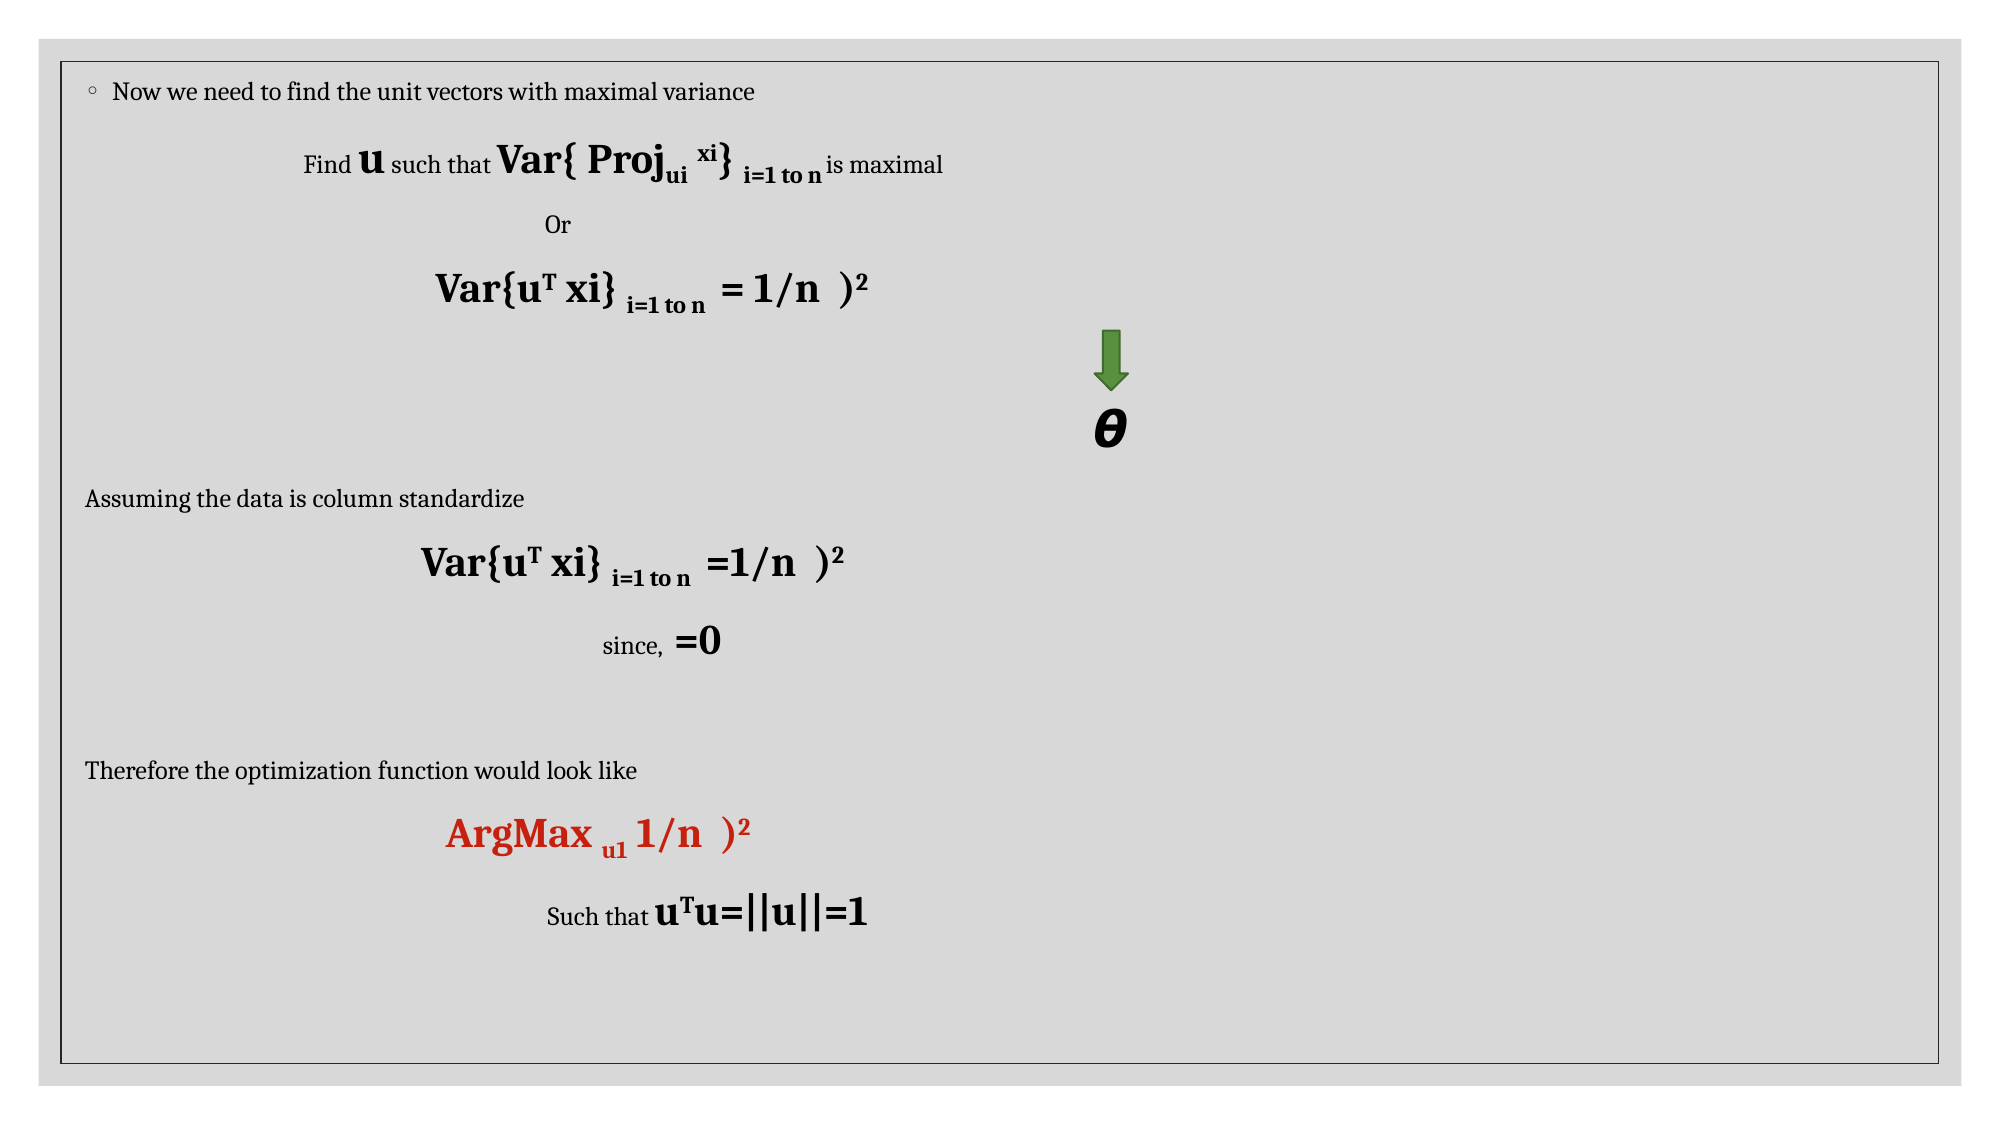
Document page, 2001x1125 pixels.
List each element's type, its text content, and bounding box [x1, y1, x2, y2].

text_box 𝞱 [1076, 390, 1146, 465]
text_box [1093, 329, 1129, 390]
